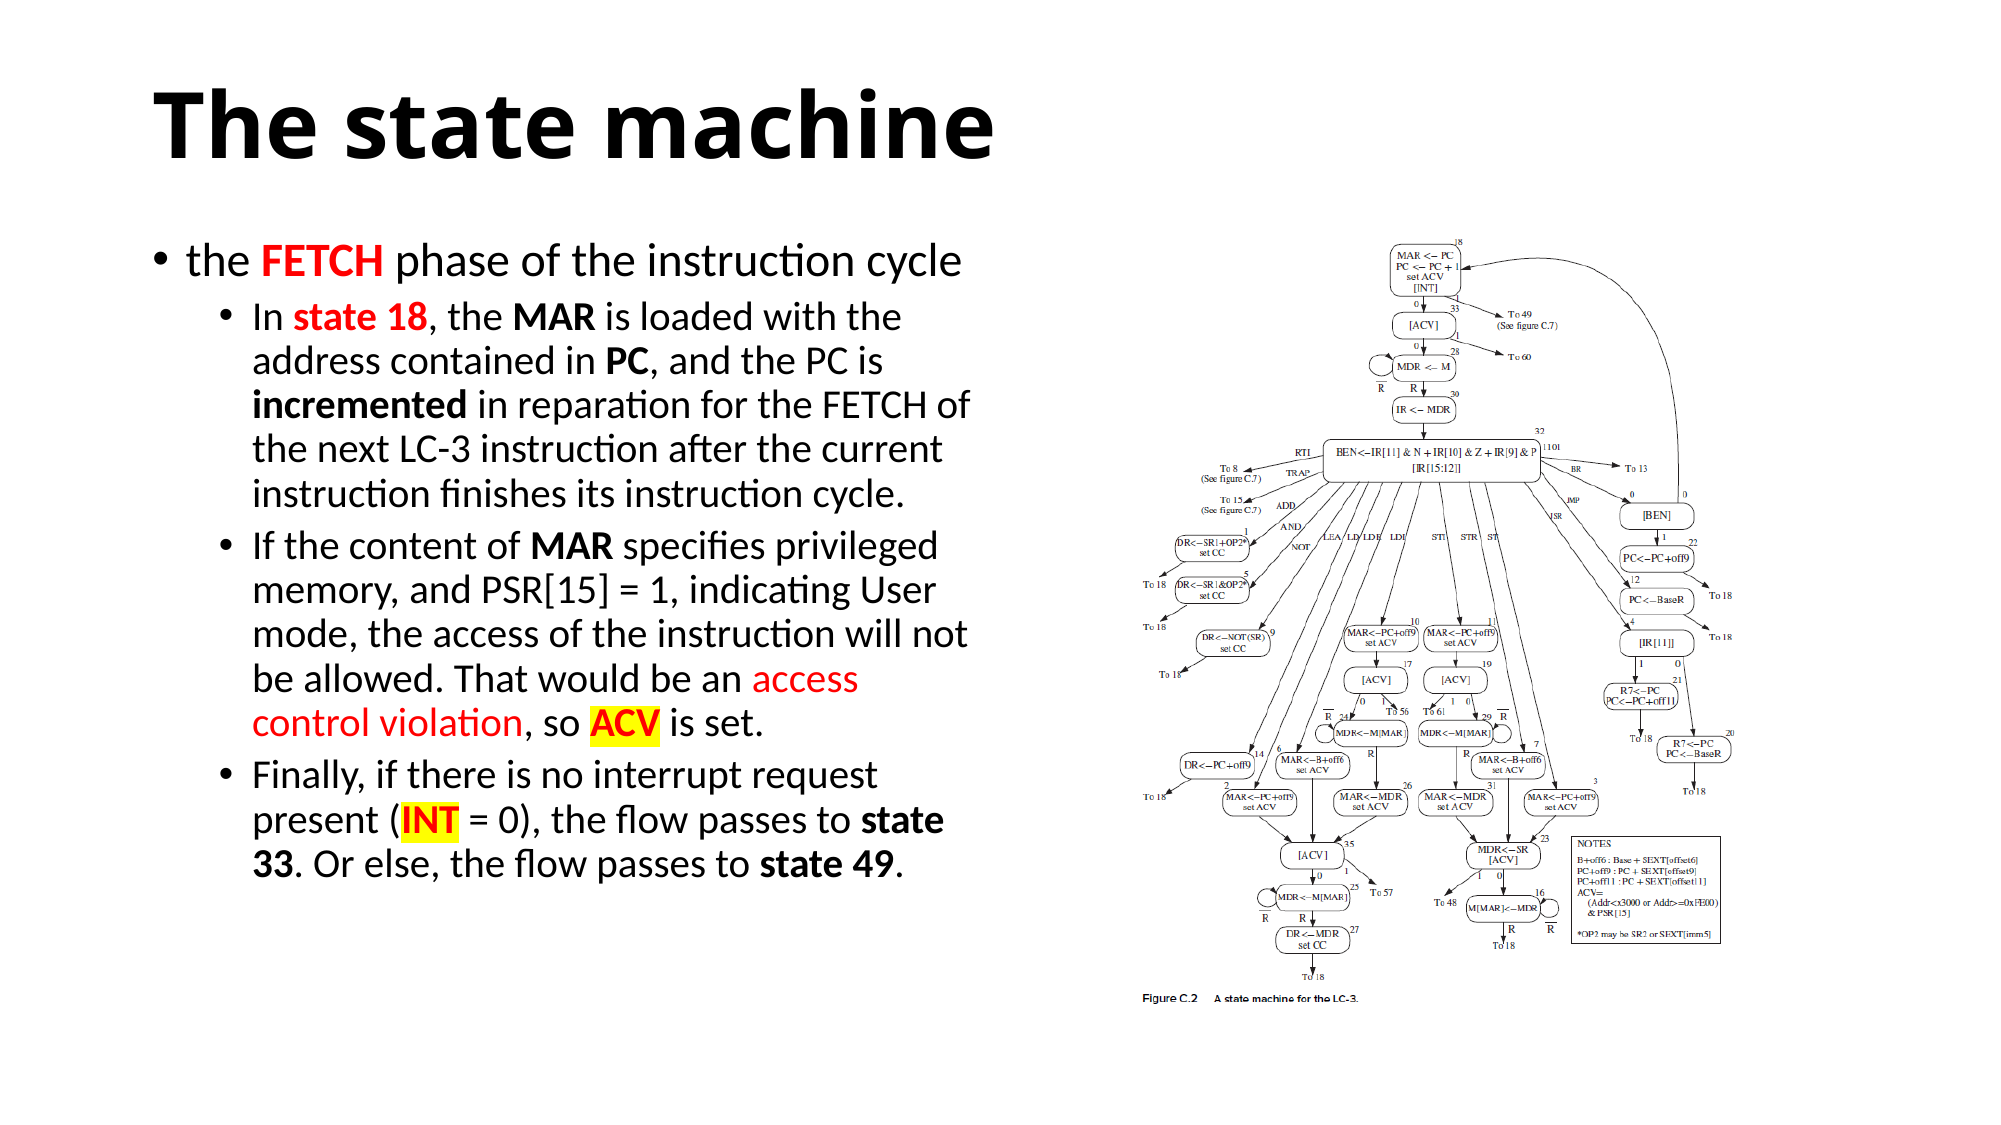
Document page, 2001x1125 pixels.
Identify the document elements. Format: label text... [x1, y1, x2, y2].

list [1115, 227, 1759, 1014]
title The state machine [137, 59, 1863, 199]
list the FETCH phase of the instruction cycle In state 18, the MAR is loaded with the address contained in PC, and the PC is incremented in reparation for the FETCH of the next LC-3 instruction after the current instruction finishes its instruction cycle. If the content of MAR specifies privileged memory, and PSR[15] = 1, indicating User mode, the access of the instruction will not be allowed. That would be an access control violation, so ACV is set. Finally, if there is no interrupt request present (INT = 0), the flow passes to state 33. Or else, the flow passes to state 49. [137, 227, 988, 1014]
